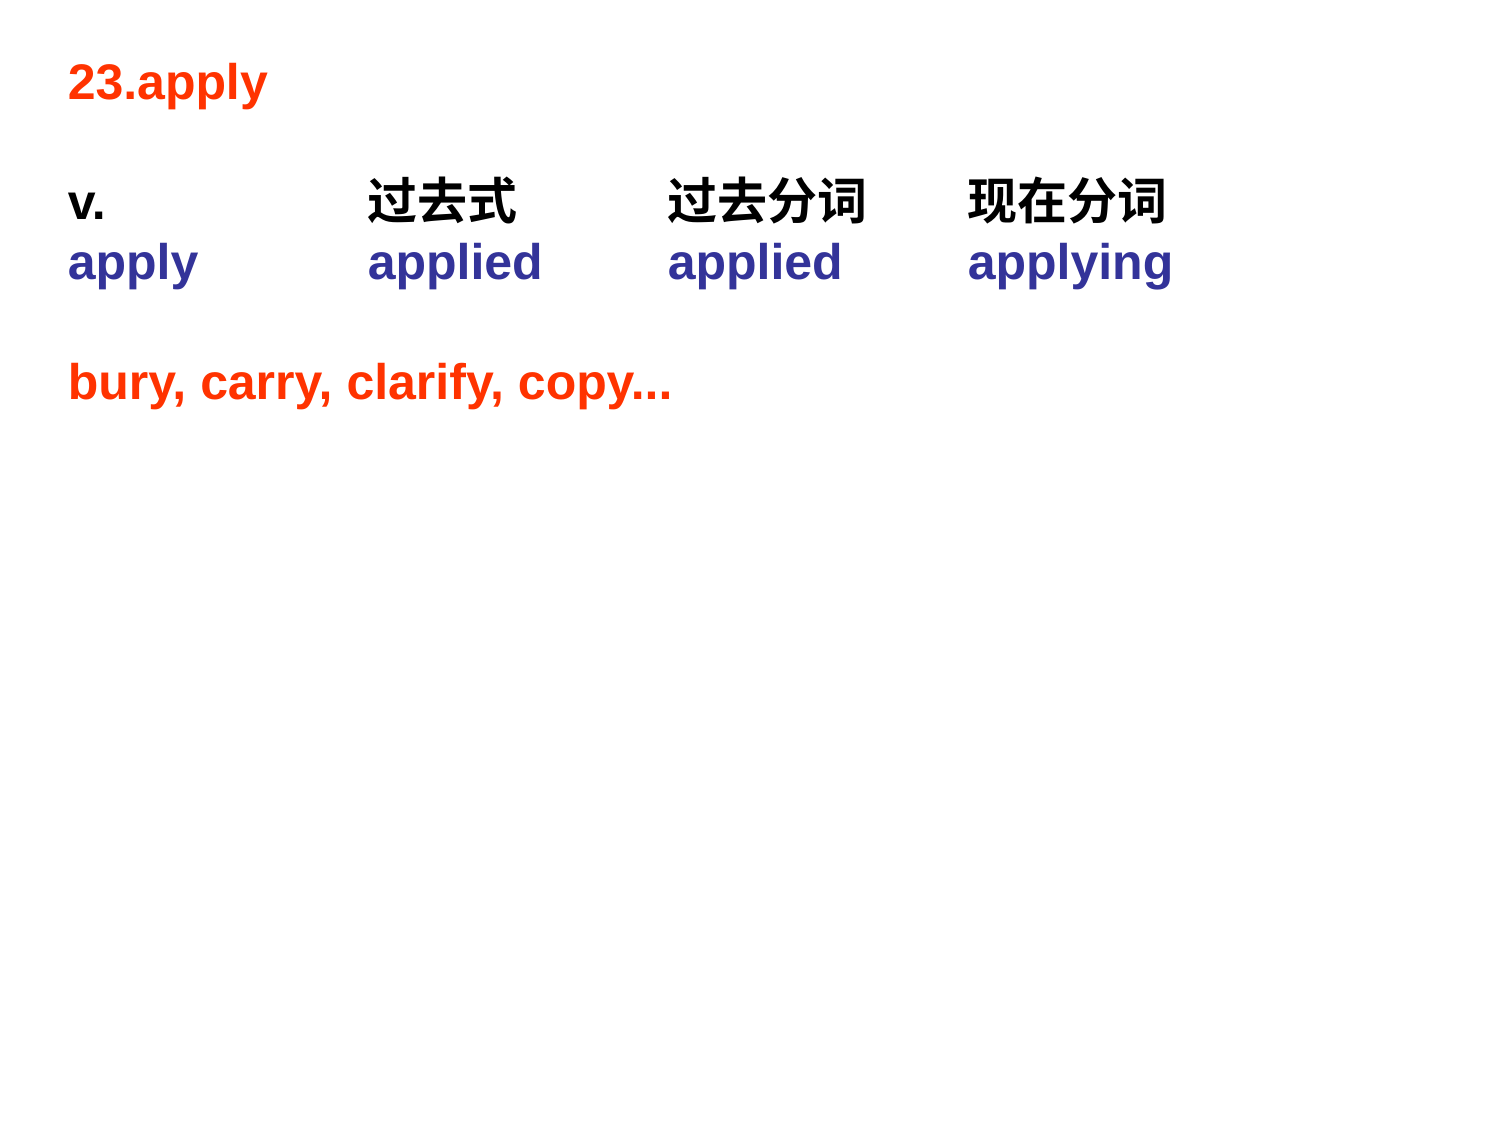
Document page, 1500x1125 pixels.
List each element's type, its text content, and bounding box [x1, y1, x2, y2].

text_box 23.apply v. 过去式 过去分词 现在分词 apply applied applied applying bury, carry, clarify, copy... [53, 42, 1447, 418]
